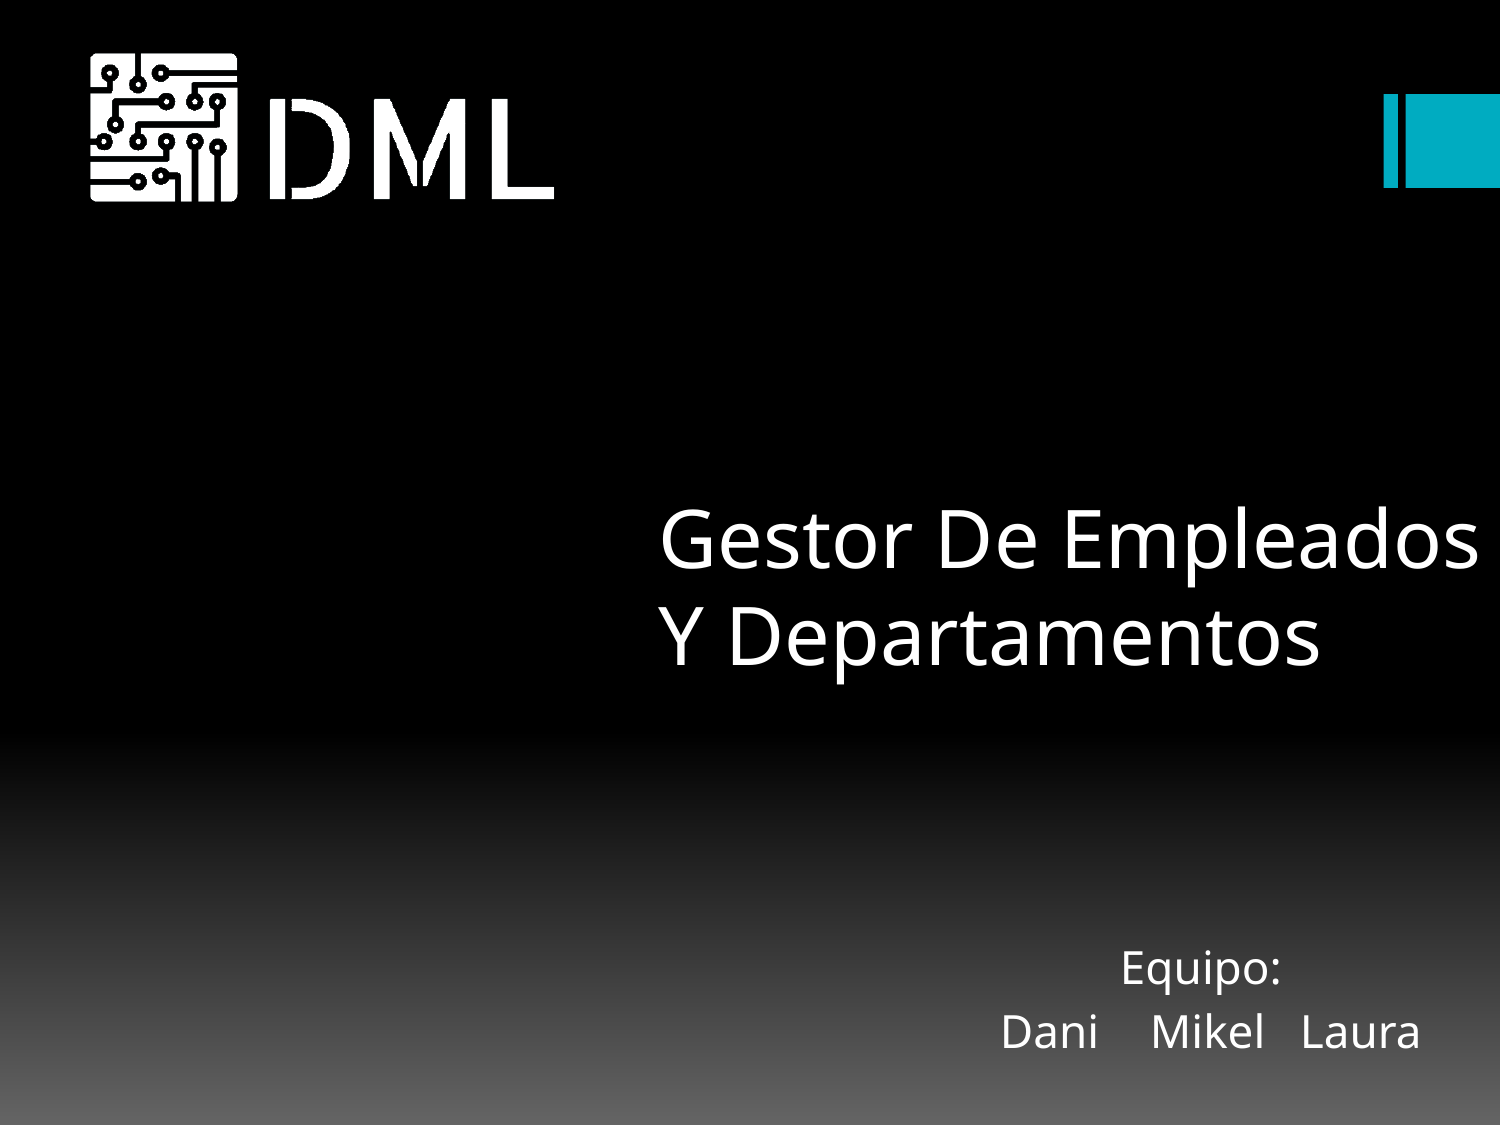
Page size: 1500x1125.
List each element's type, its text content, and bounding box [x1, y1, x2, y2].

subtitle Equipo: Dani Mikel Laura [684, 931, 1500, 1121]
picture [82, 42, 562, 209]
text_box Gestor De Empleados Y Departamentos [643, 479, 1500, 787]
